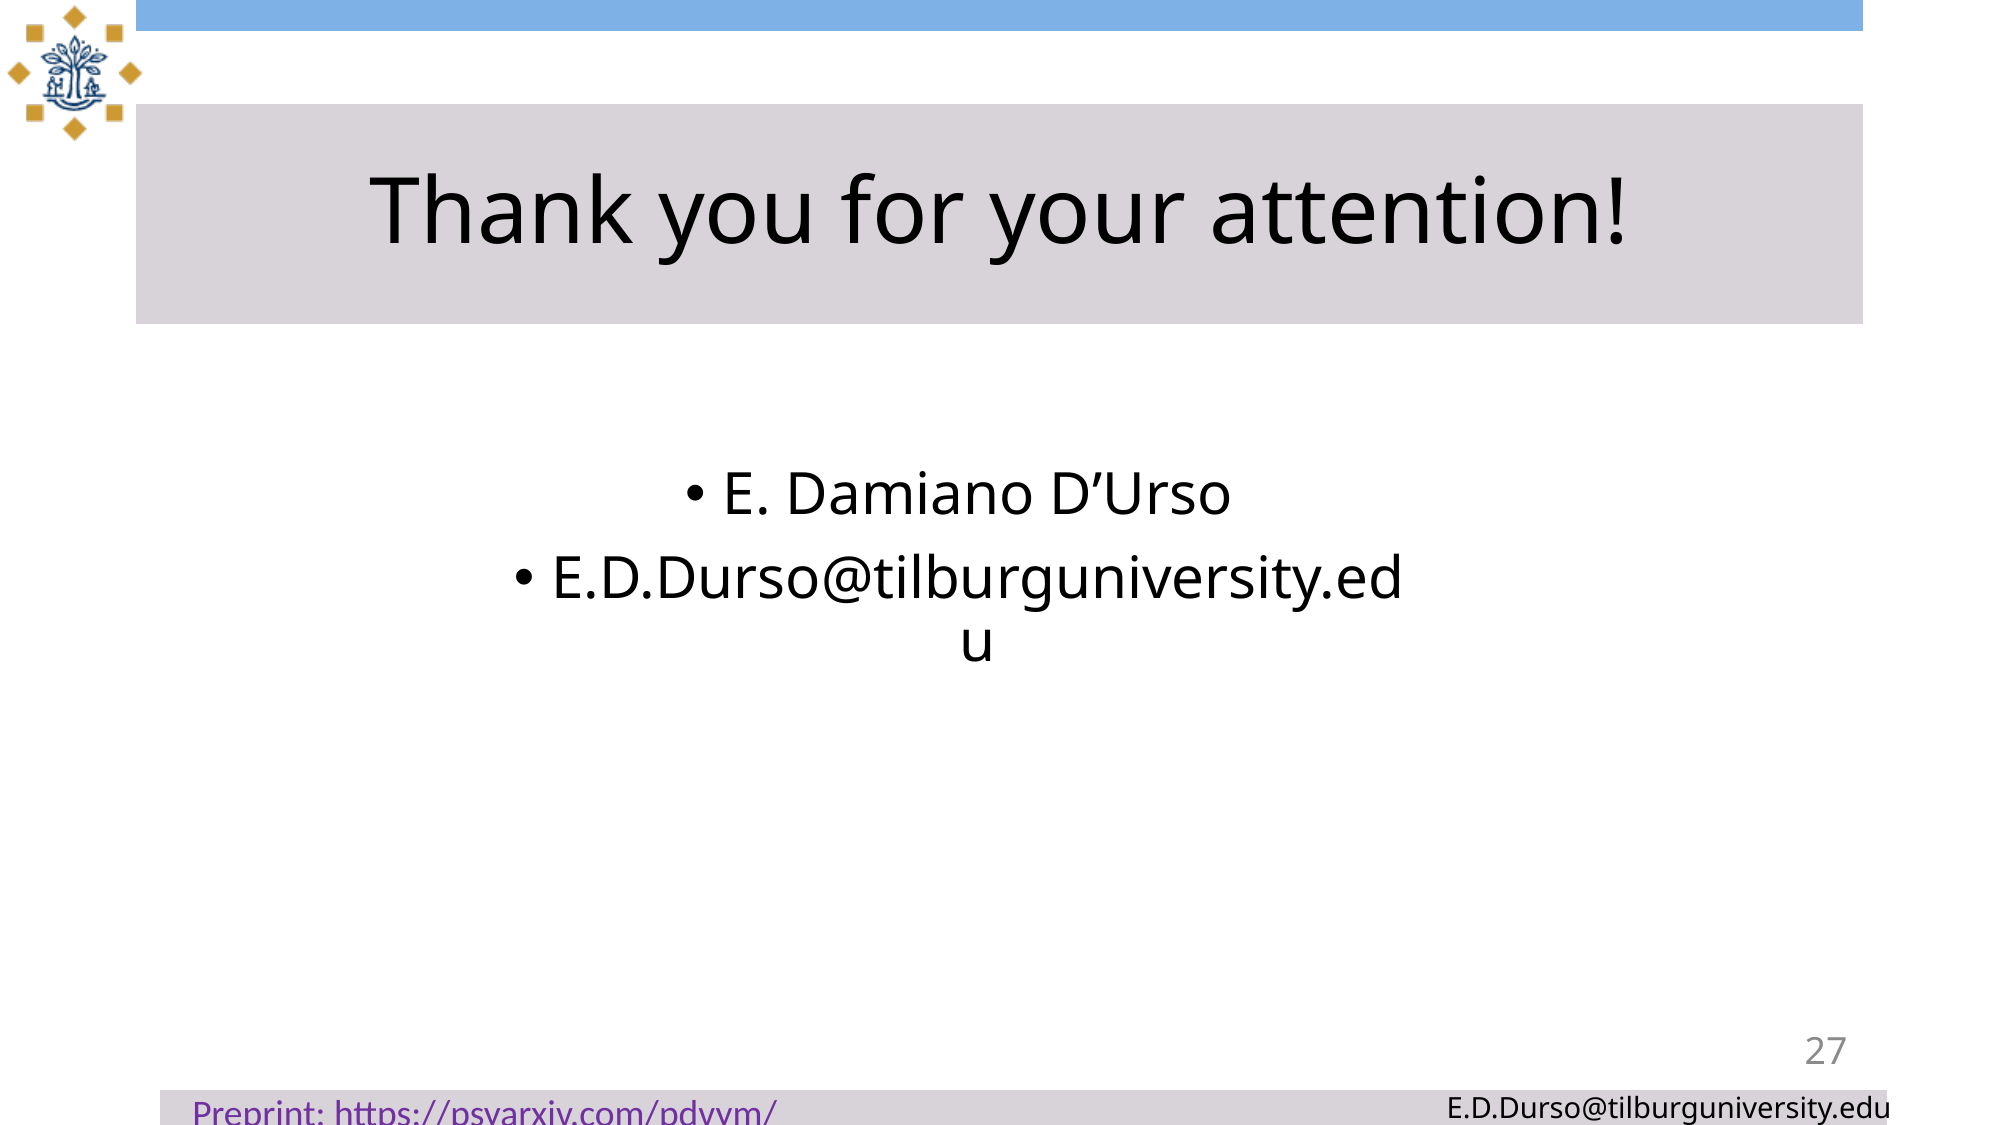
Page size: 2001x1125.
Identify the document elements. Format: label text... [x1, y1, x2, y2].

slide_number 27 [1412, 1022, 1863, 1083]
list E. Damiano D’Urso E.D.Durso@tilburguniversity.edu [484, 457, 1434, 1110]
title Thank you for your attention! [136, 104, 1863, 324]
picture [0, 0, 157, 155]
